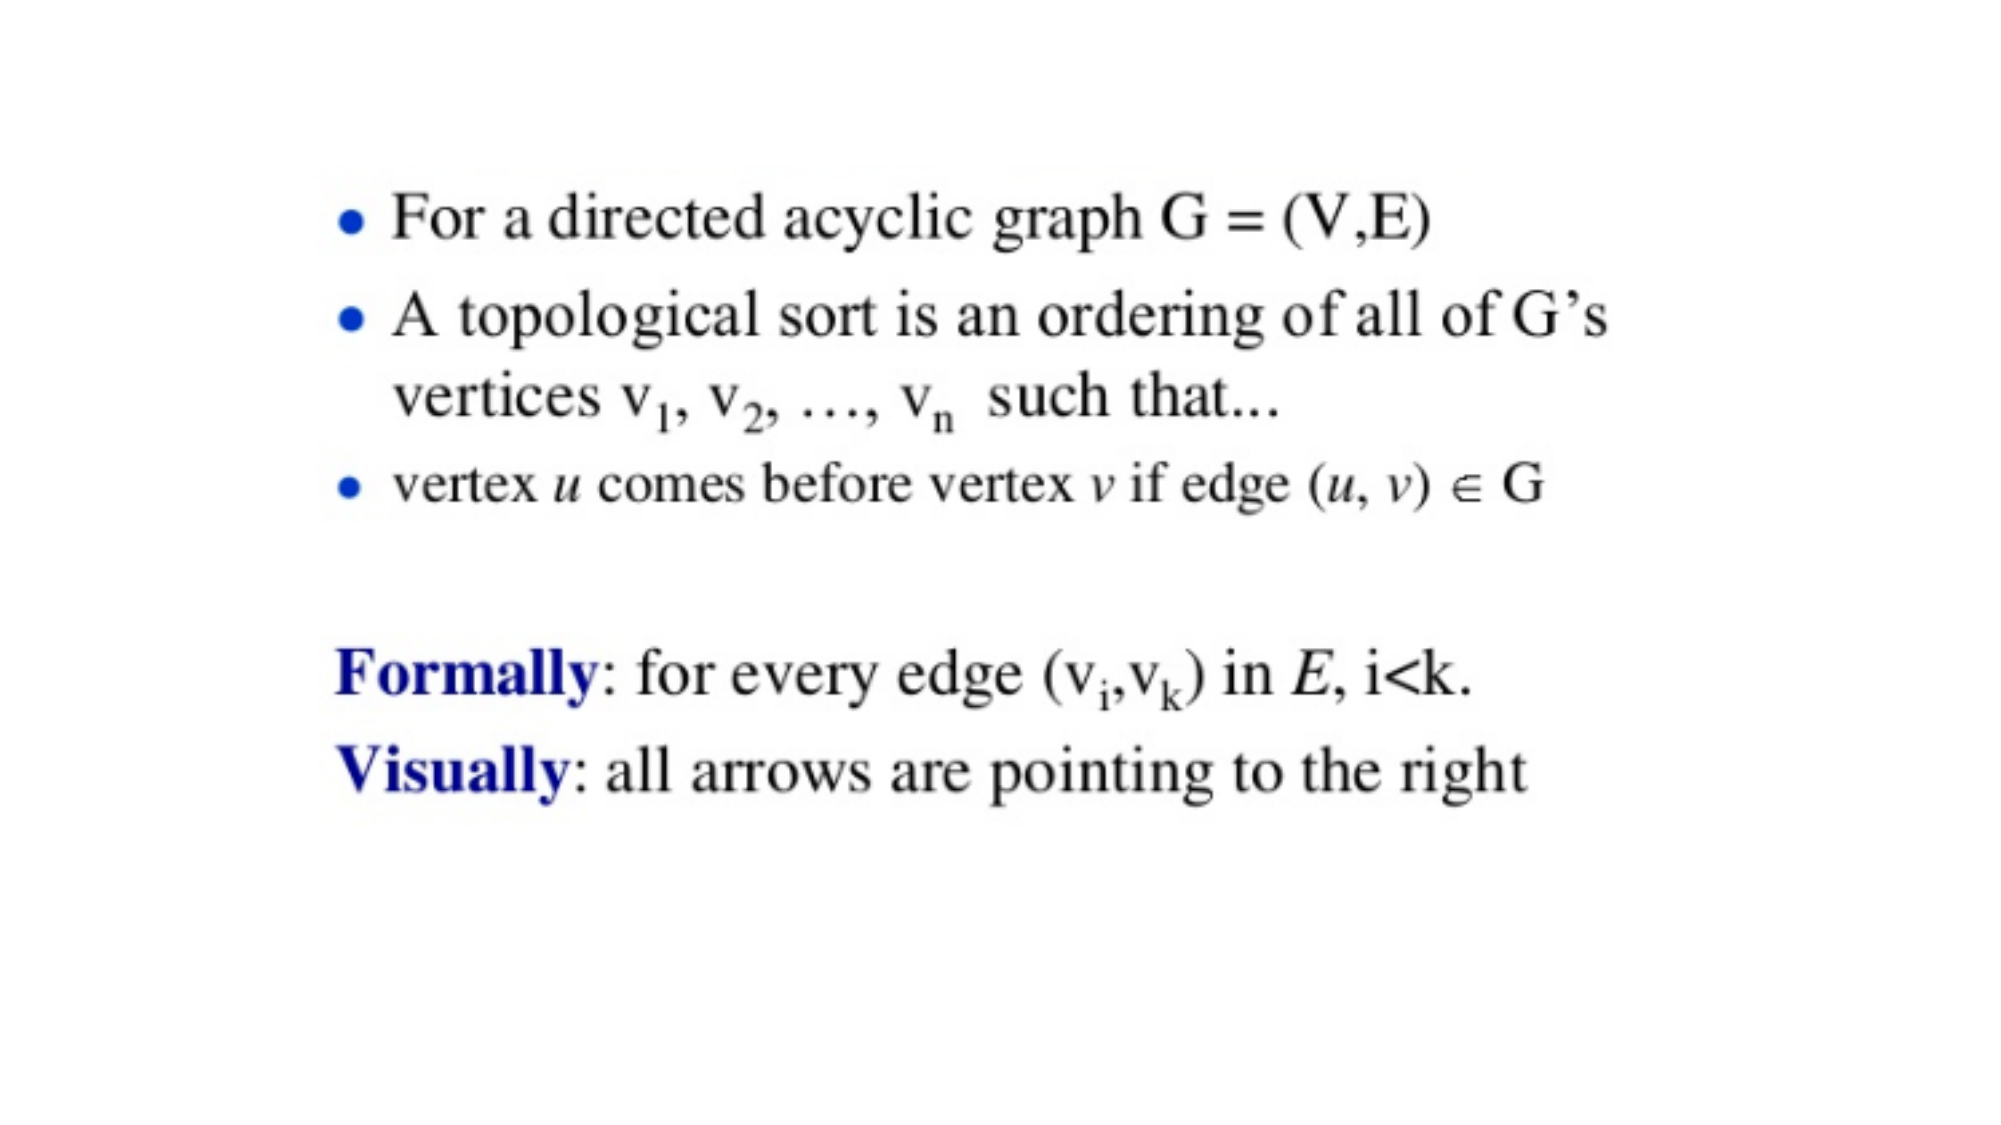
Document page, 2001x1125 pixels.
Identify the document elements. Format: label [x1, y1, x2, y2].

picture [309, 165, 1647, 880]
